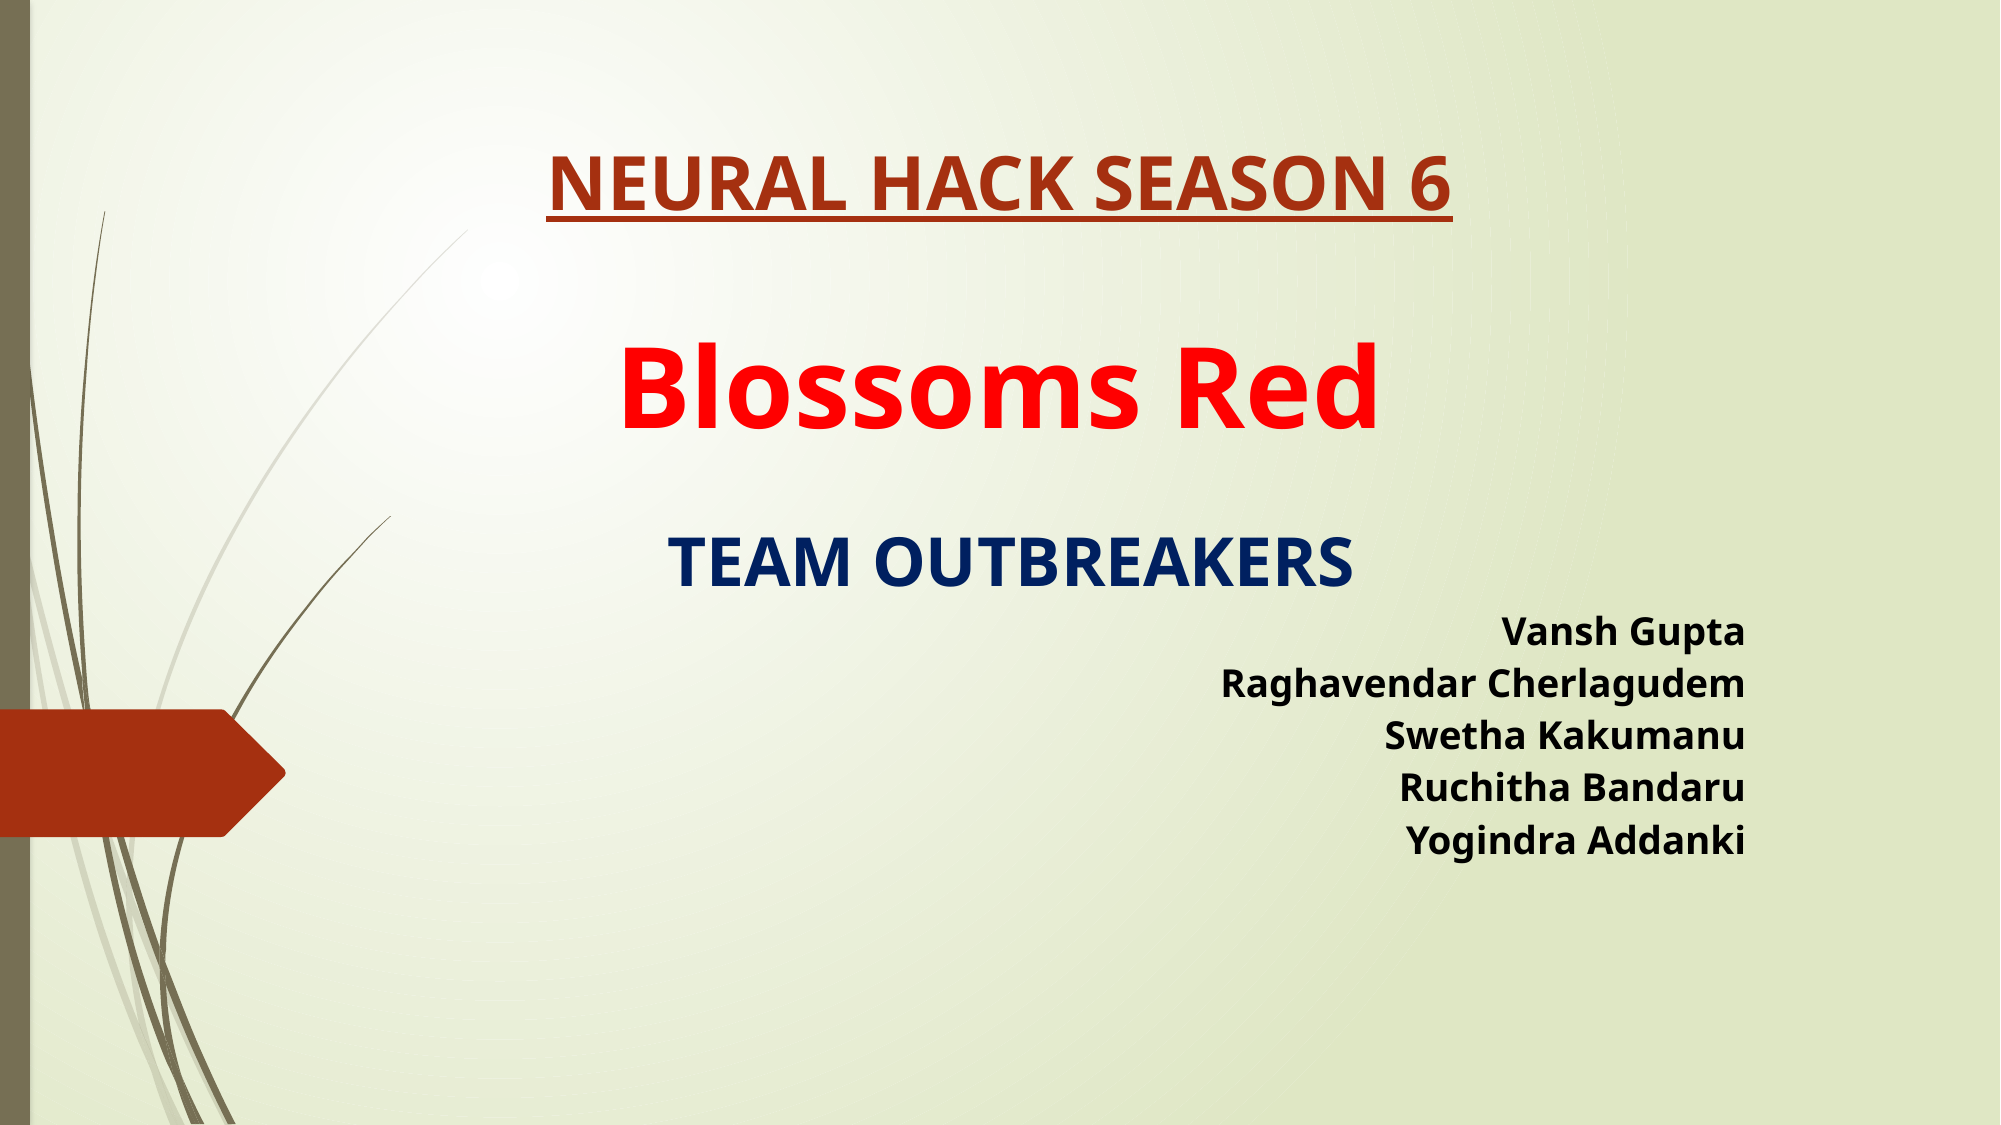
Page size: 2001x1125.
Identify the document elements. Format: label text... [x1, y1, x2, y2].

subtitle TEAM OUTBREAKERS Vansh Gupta Raghavendar Cherlagudem Swetha Kakumanu Ruchitha Bandaru Yogindra Addanki [261, 511, 1762, 878]
title NEURAL HACK SEASON 6 Blossoms Red [249, 66, 1750, 459]
